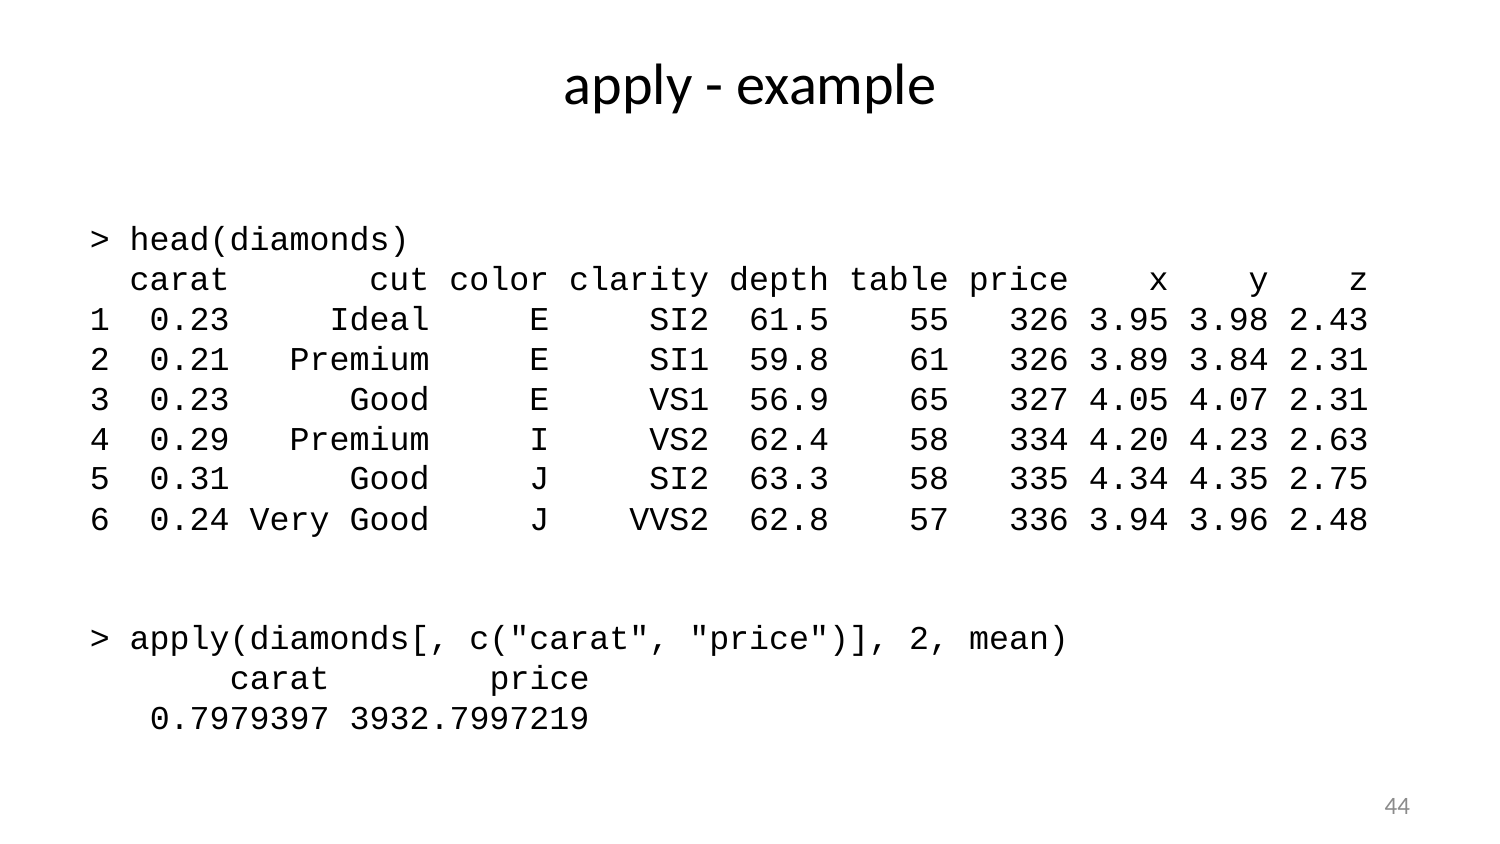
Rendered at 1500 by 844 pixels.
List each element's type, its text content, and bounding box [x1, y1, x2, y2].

title apply - example [75, 33, 1425, 129]
text_box > head(diamonds) carat cut color clarity depth table price x y z 1 0.23 Ideal E SI2 61.5 55 326 3.95 3.98 2.43 2 0.21 Premium E SI1 59.8 61 326 3.89 3.84 2.31 3 0.23 Good E VS1 56.9 65 327 4.05 4.07 2.31 4 0.29 Premium I VS2 62.4 58 334 4.20 4.23 2.63 5 0.31 Good J SI2 63.3 58 335 4.34 4.35 2.75 6 0.24 Very Good J VVS2 62.8 57 336 3.94 3.96 2.48 > apply(diamonds[, c("carat", "price")], 2, mean) carat price 0.7979397 3932.7997219 [74, 209, 1414, 744]
slide_number 44 [1074, 782, 1425, 827]
